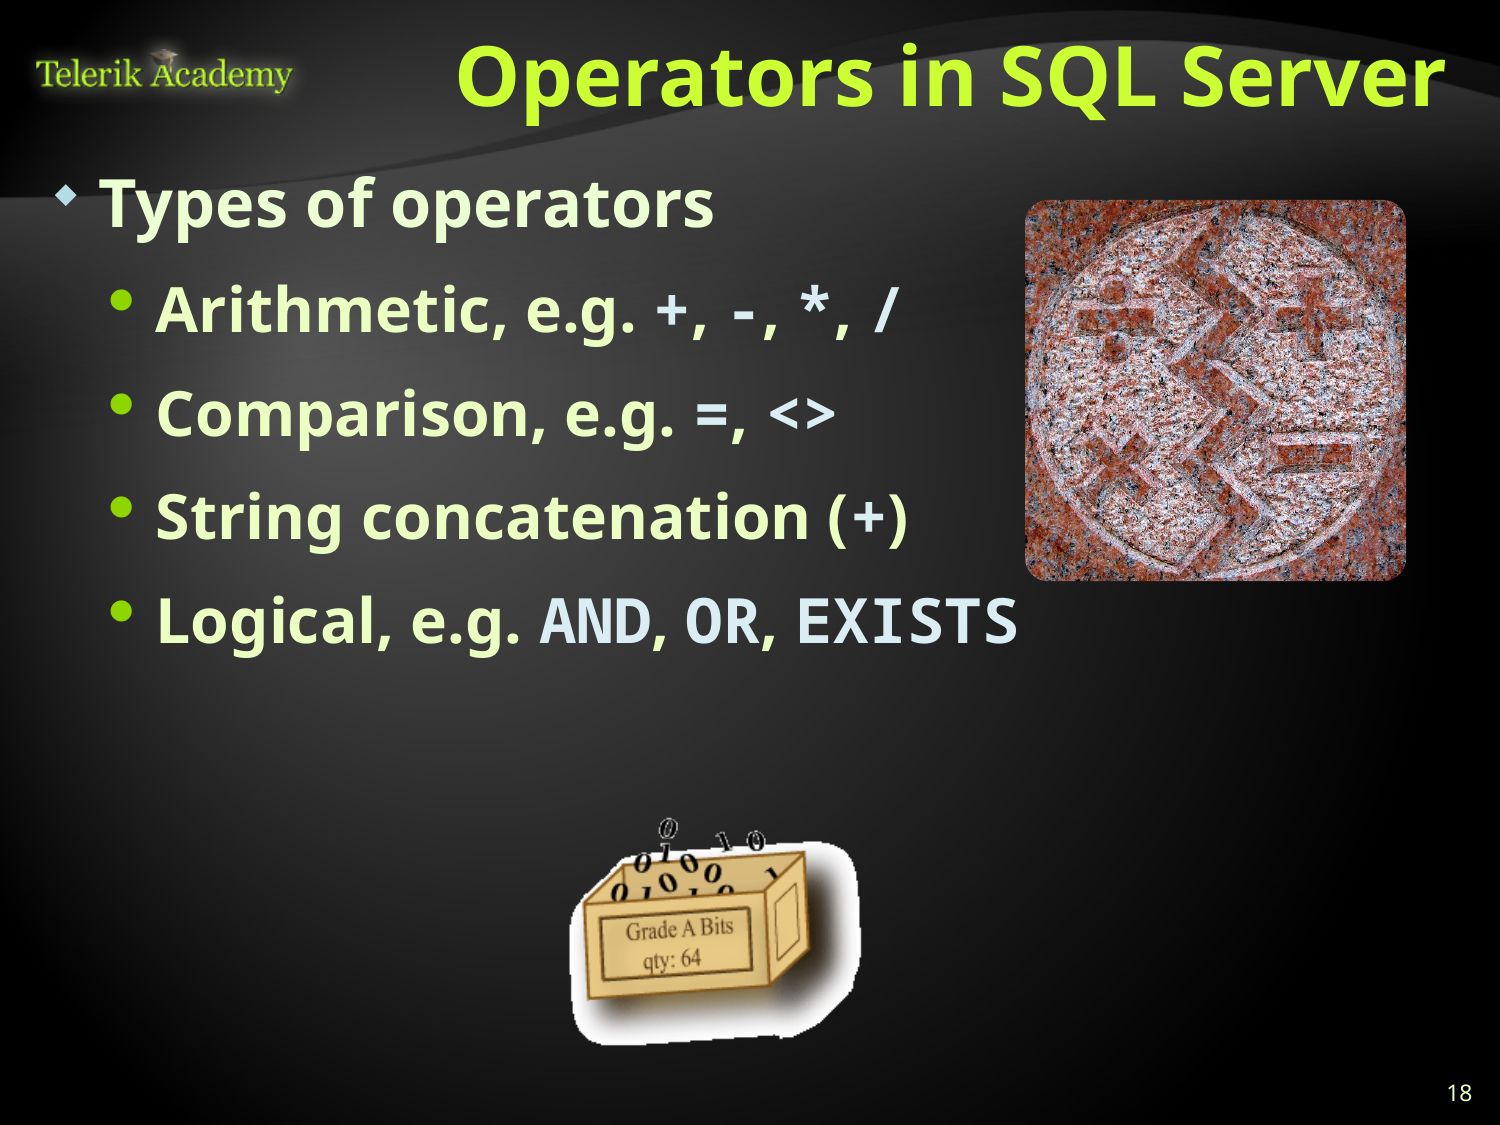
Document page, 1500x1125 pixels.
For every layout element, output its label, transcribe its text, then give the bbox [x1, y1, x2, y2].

list Types of operators Arithmetic, e.g. +, -, *, / Comparison, e.g. =, <> String concatenation (+) Logical, e.g. AND, OR, EXISTS [37, 149, 1463, 1100]
title Operators in SQL Server [300, 12, 1463, 149]
slide_number 18 [1412, 1074, 1488, 1113]
picture [0, 0, 1500, 1125]
